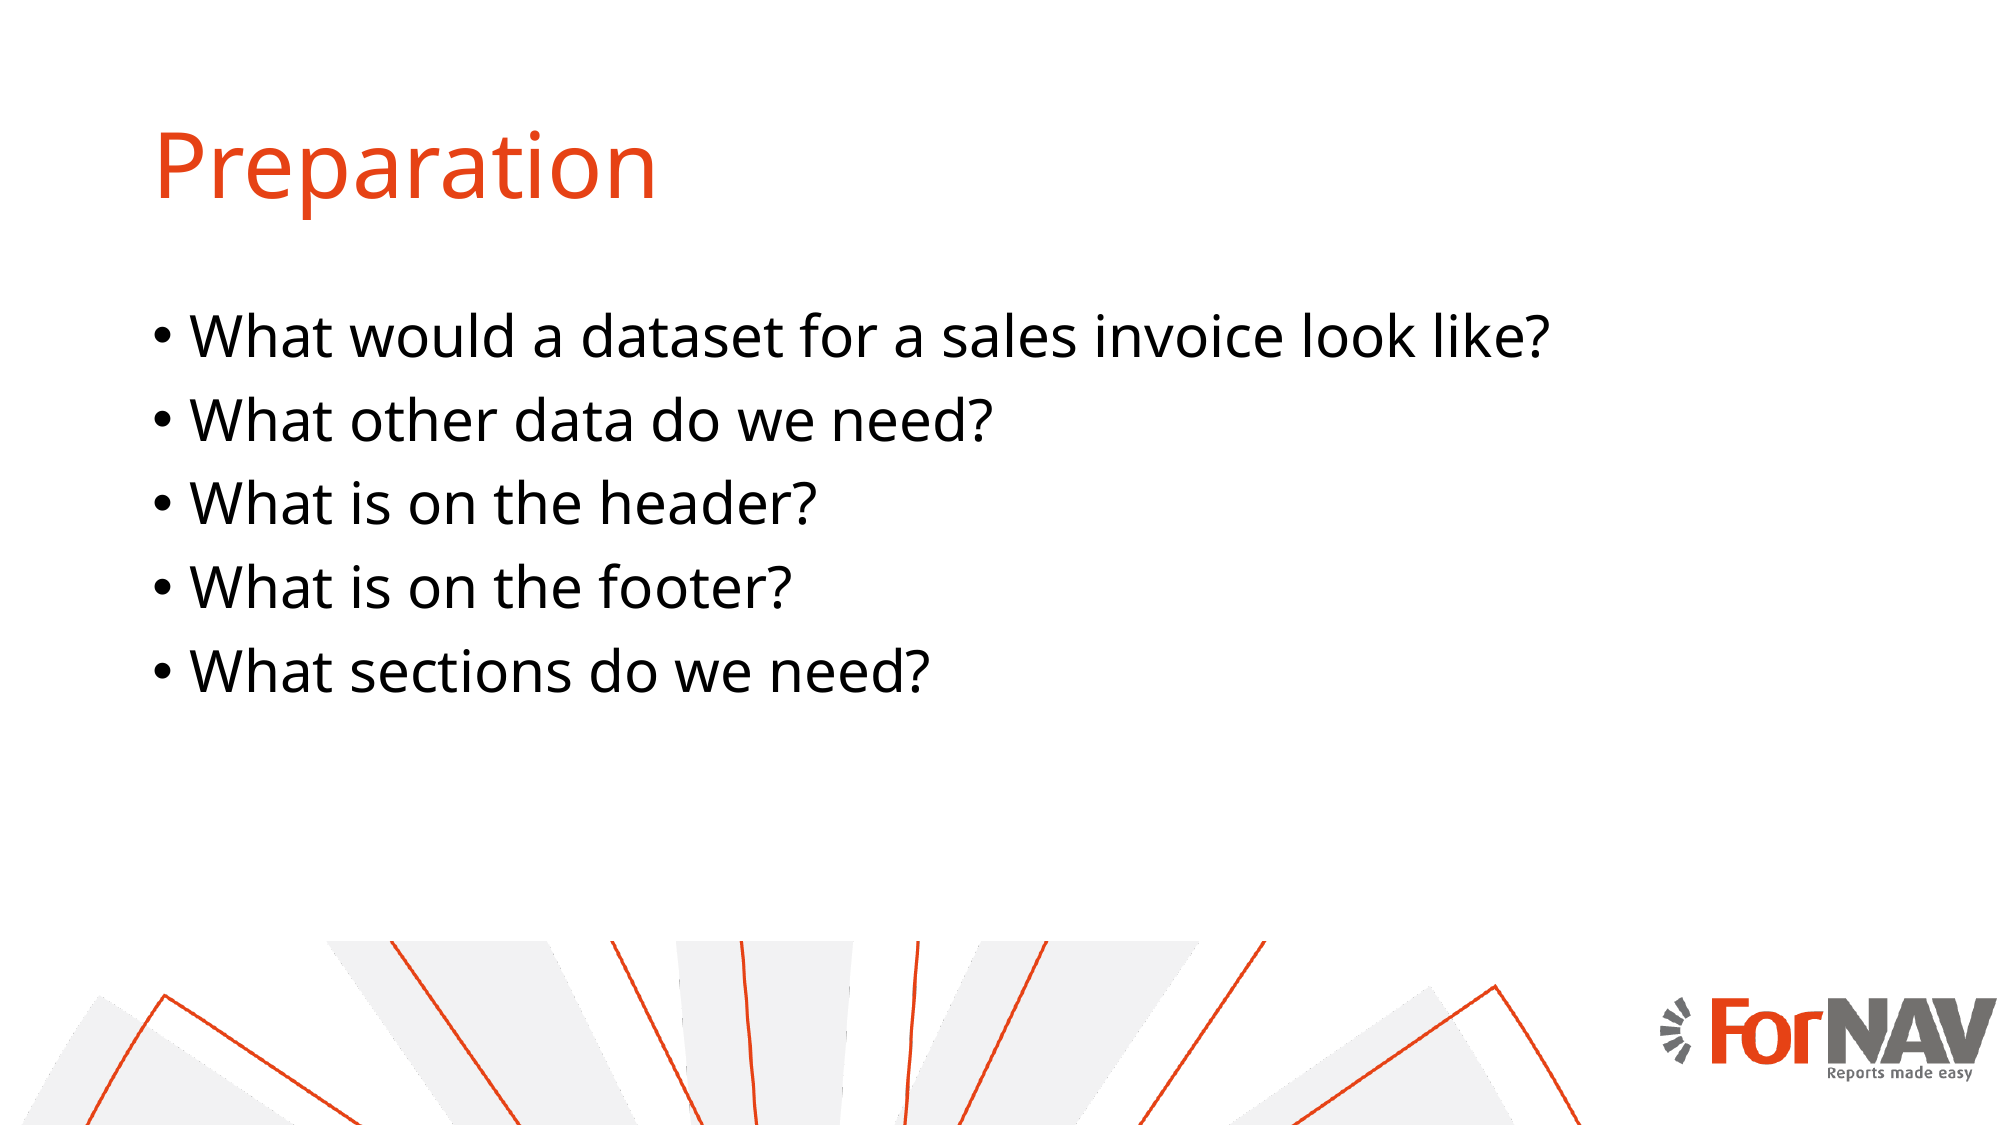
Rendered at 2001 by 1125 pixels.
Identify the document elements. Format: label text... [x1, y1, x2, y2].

list What would a dataset for a sales invoice look like? What other data do we need? What is on the header? What is on the footer? What sections do we need? [137, 299, 1863, 942]
picture [0, 941, 2001, 1125]
title Preparation [137, 59, 1863, 278]
